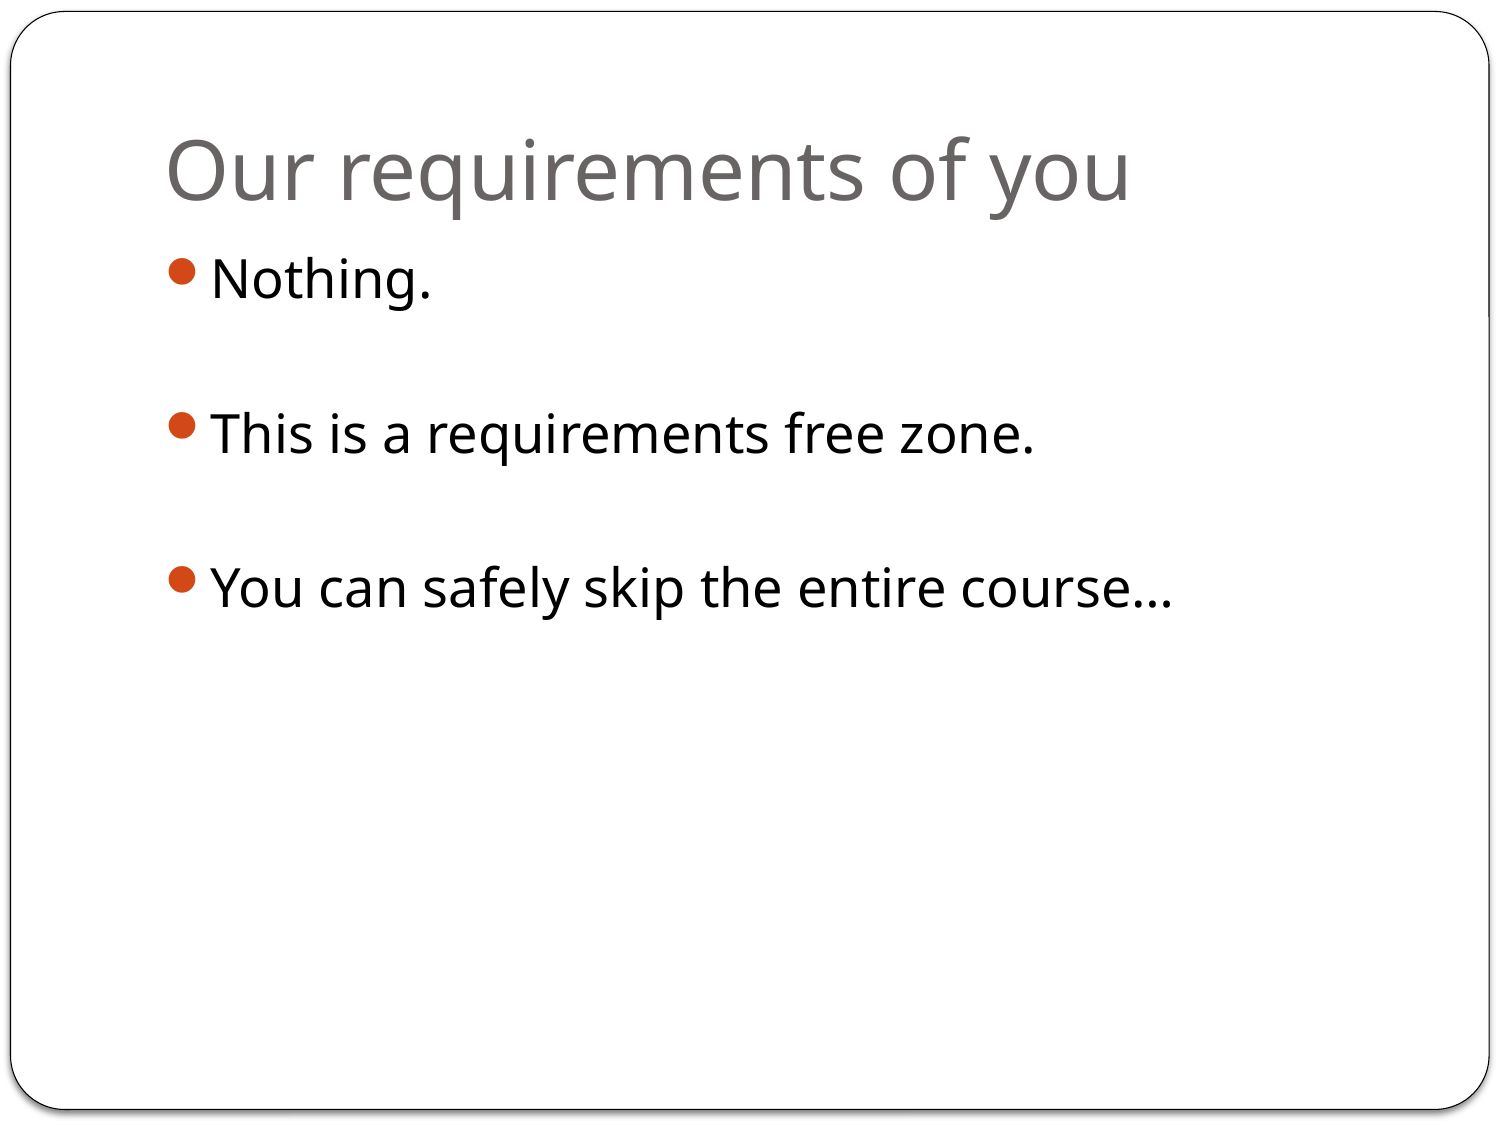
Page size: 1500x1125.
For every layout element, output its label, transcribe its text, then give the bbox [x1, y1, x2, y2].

title Our requirements of you [150, 45, 1425, 233]
list Nothing. This is a requirements free zone. You can safely skip the entire course… [150, 237, 1425, 988]
